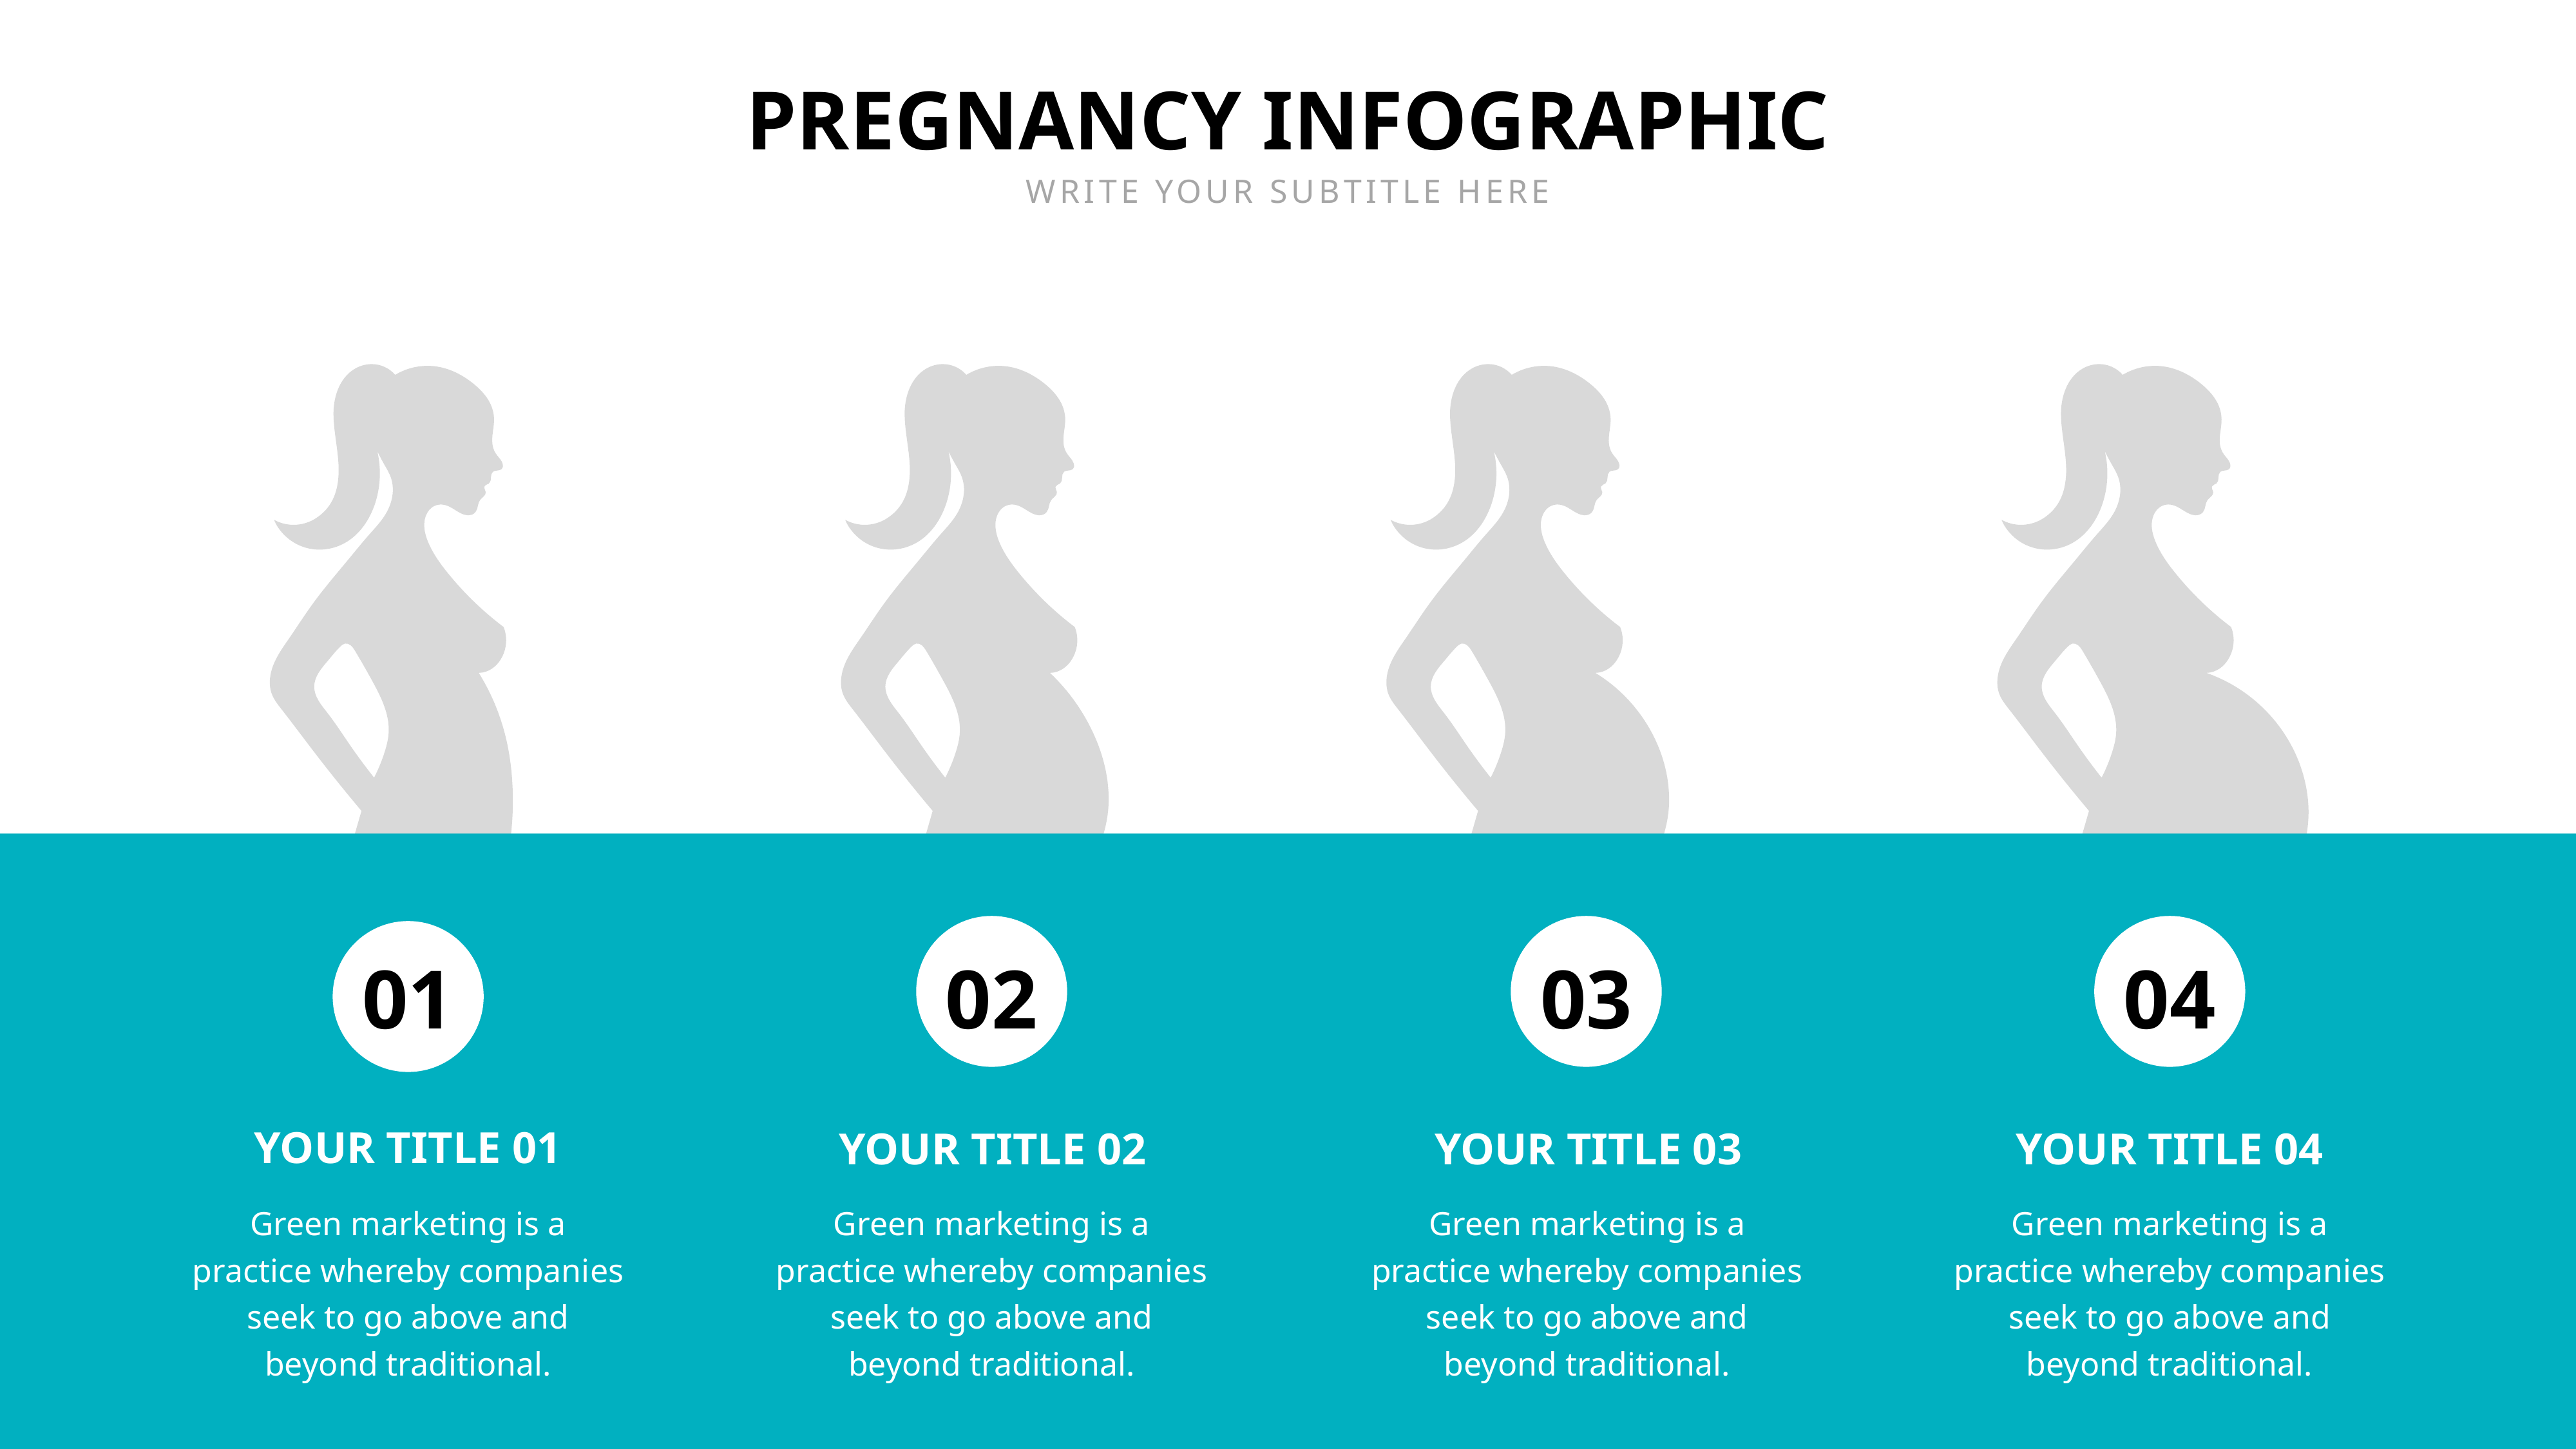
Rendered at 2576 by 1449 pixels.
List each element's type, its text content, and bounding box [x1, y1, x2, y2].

text_box [1538, 1050, 1634, 1067]
text_box 01 [352, 943, 464, 1050]
text_box [2094, 916, 2246, 1043]
text_box [2122, 1050, 2218, 1067]
text_box YOUR TITLE 03 [1425, 1117, 1752, 1178]
text_box Green marketing is a practice whereby companies seek to go above and beyond traditional. [764, 1189, 1219, 1388]
text_box Green marketing is a practice whereby companies seek to go above and beyond traditional. [1360, 1189, 1815, 1388]
text_box [1997, 364, 2309, 833]
text_box Green marketing is a practice whereby companies seek to go above and beyond traditional. [1942, 1189, 2397, 1388]
text_box [841, 364, 1109, 833]
text_box 03 [1531, 943, 1642, 1050]
text_box 02 [936, 943, 1047, 1050]
text_box WRITE YOUR SUBTITLE HERE [1016, 166, 1560, 215]
text_box [916, 916, 1067, 1043]
text_box 04 [2113, 943, 2226, 1050]
text_box Green marketing is a practice whereby companies seek to go above and beyond traditional. [181, 1189, 636, 1388]
text_box YOUR TITLE 04 [2006, 1117, 2333, 1178]
text_box [464, 945, 484, 1048]
text_box [1511, 916, 1662, 1043]
text_box [332, 945, 352, 1048]
text_box PREGNANCY INFOGRAPHIC [736, 64, 1840, 171]
text_box [354, 921, 462, 943]
text_box [269, 364, 513, 833]
text_box YOUR TITLE 02 [829, 1117, 1156, 1178]
text_box [944, 1050, 1040, 1067]
text_box YOUR TITLE 01 [244, 1115, 572, 1177]
text_box [354, 1050, 462, 1072]
text_box [1386, 364, 1670, 833]
text_box [0, 833, 2576, 1449]
